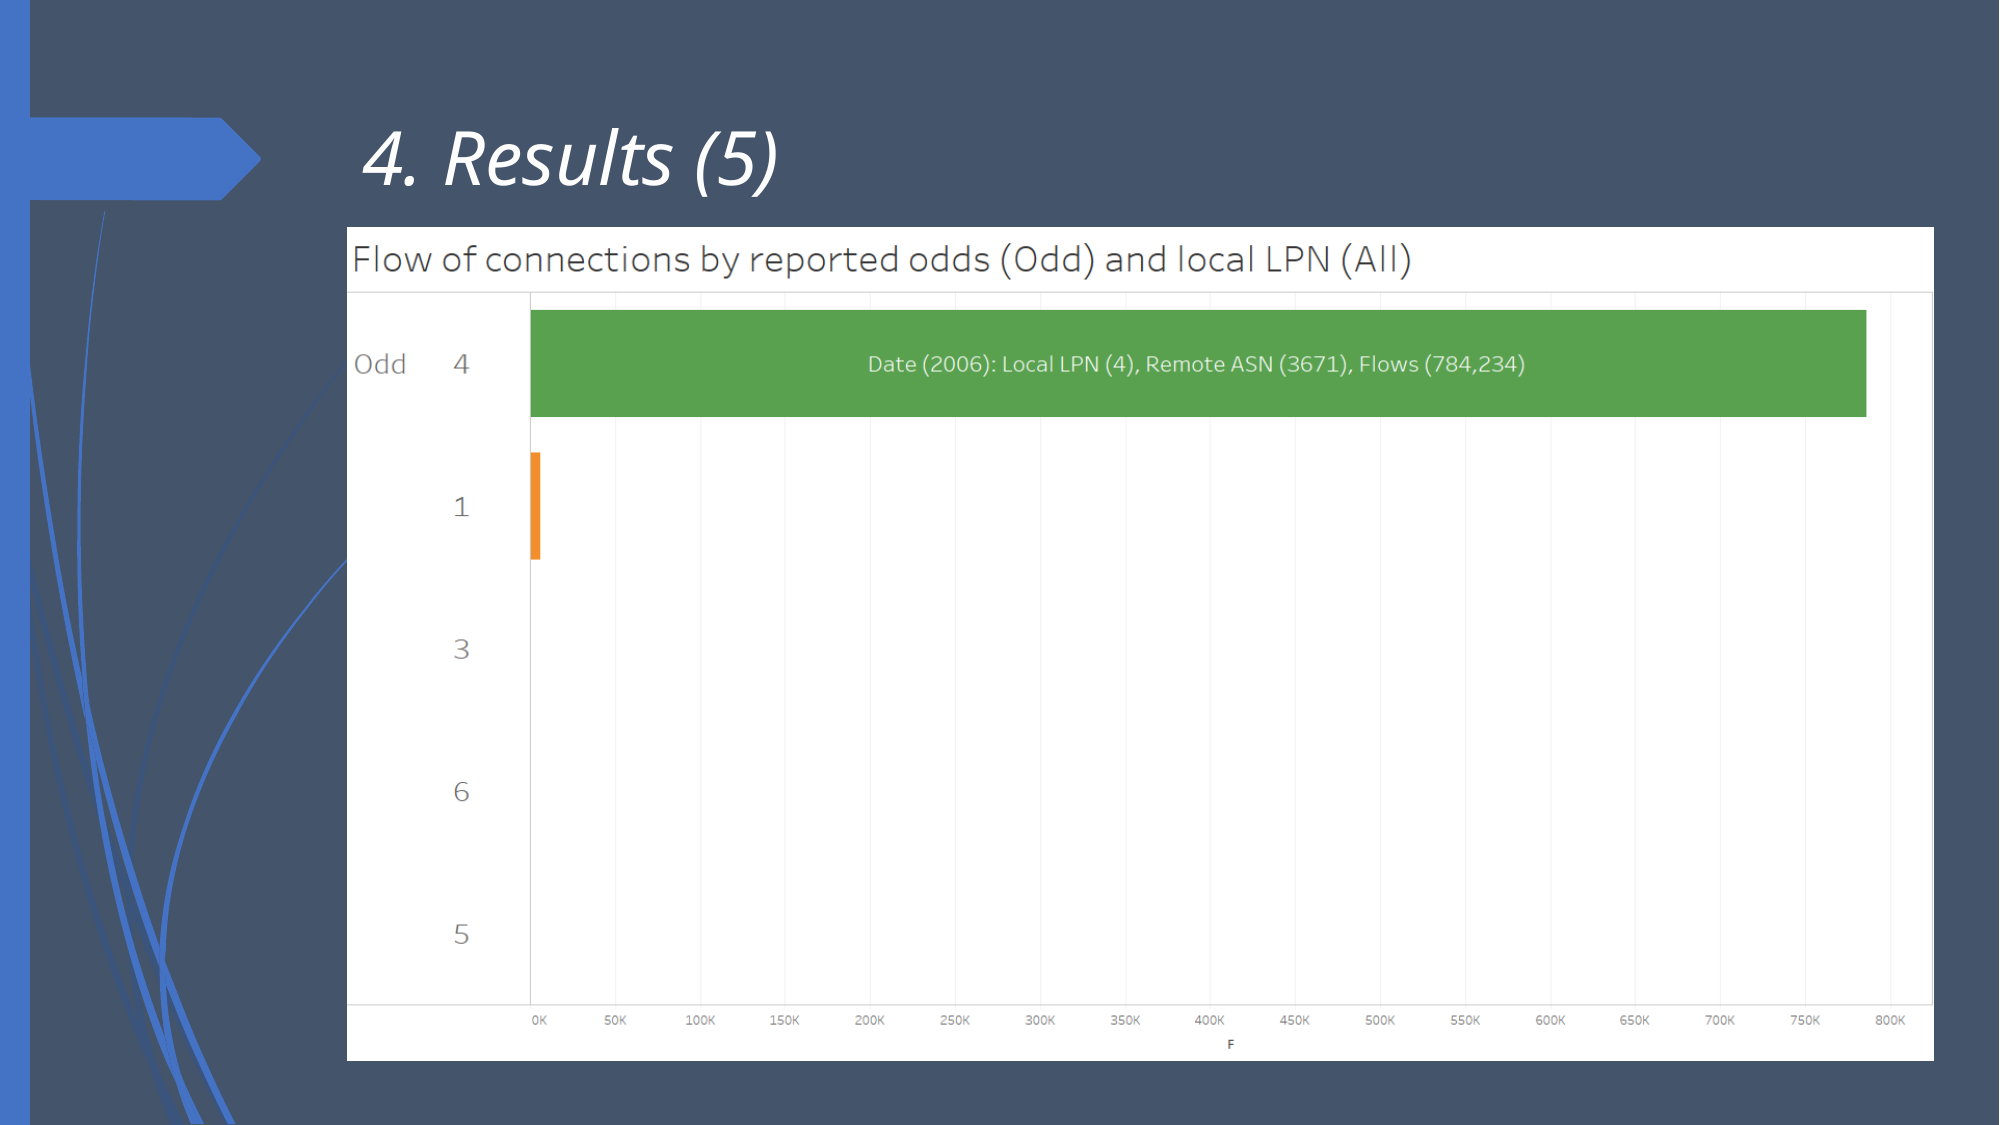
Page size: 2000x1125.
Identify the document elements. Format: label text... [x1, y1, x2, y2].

title 4. Results (5) [347, 102, 1887, 227]
picture [347, 227, 1934, 1061]
